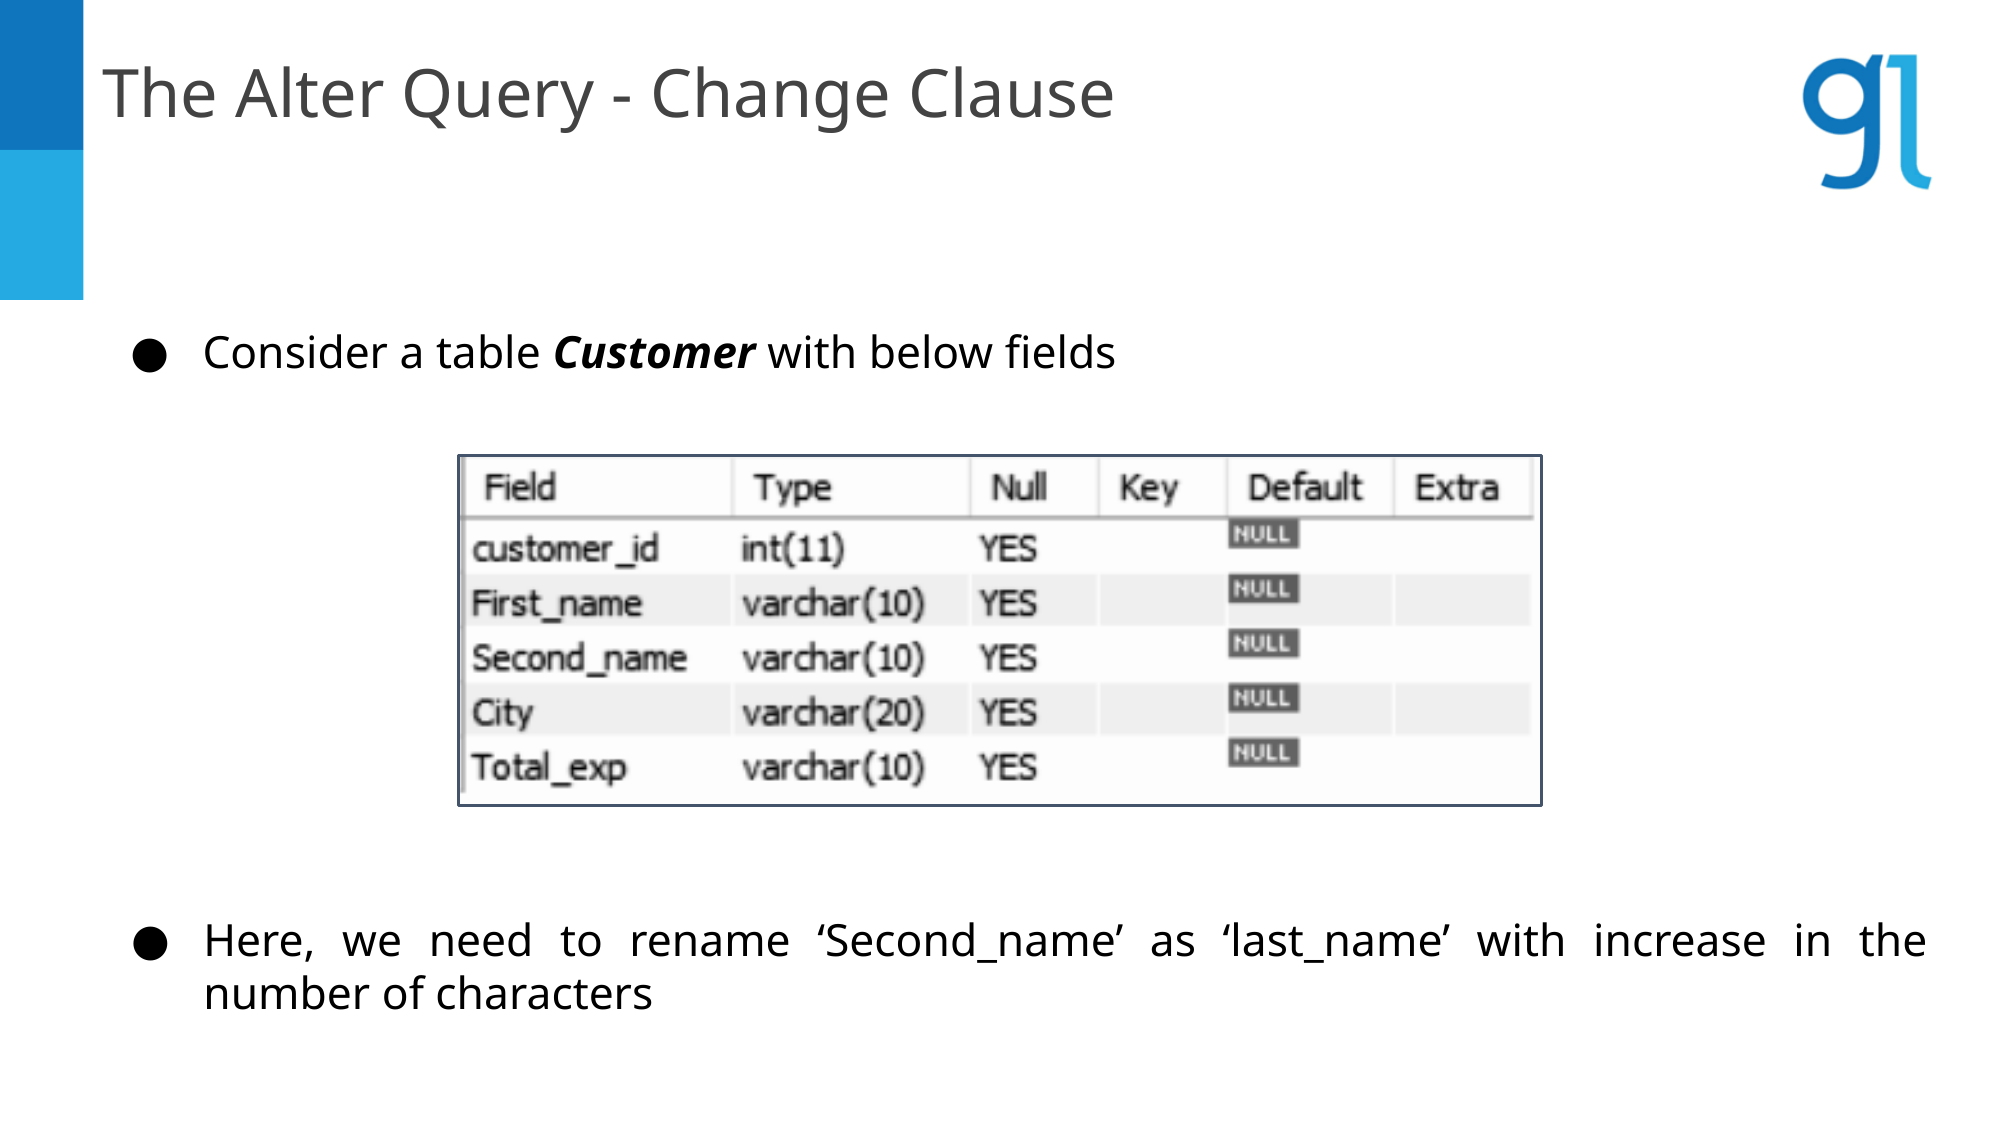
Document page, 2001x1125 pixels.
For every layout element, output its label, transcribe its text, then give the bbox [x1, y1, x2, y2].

picture [1766, 22, 1967, 223]
text_box Here, we need to rename ‘Second_name’ as ‘last_name’ with increase in the number of characters [83, 892, 1950, 1042]
text_box The Alter Query - Change Clause [82, 30, 1713, 147]
text_box [0, 0, 84, 149]
text_box [0, 149, 84, 300]
picture [459, 457, 1541, 805]
text_box Consider a table Customer with below fields [82, 303, 1384, 420]
